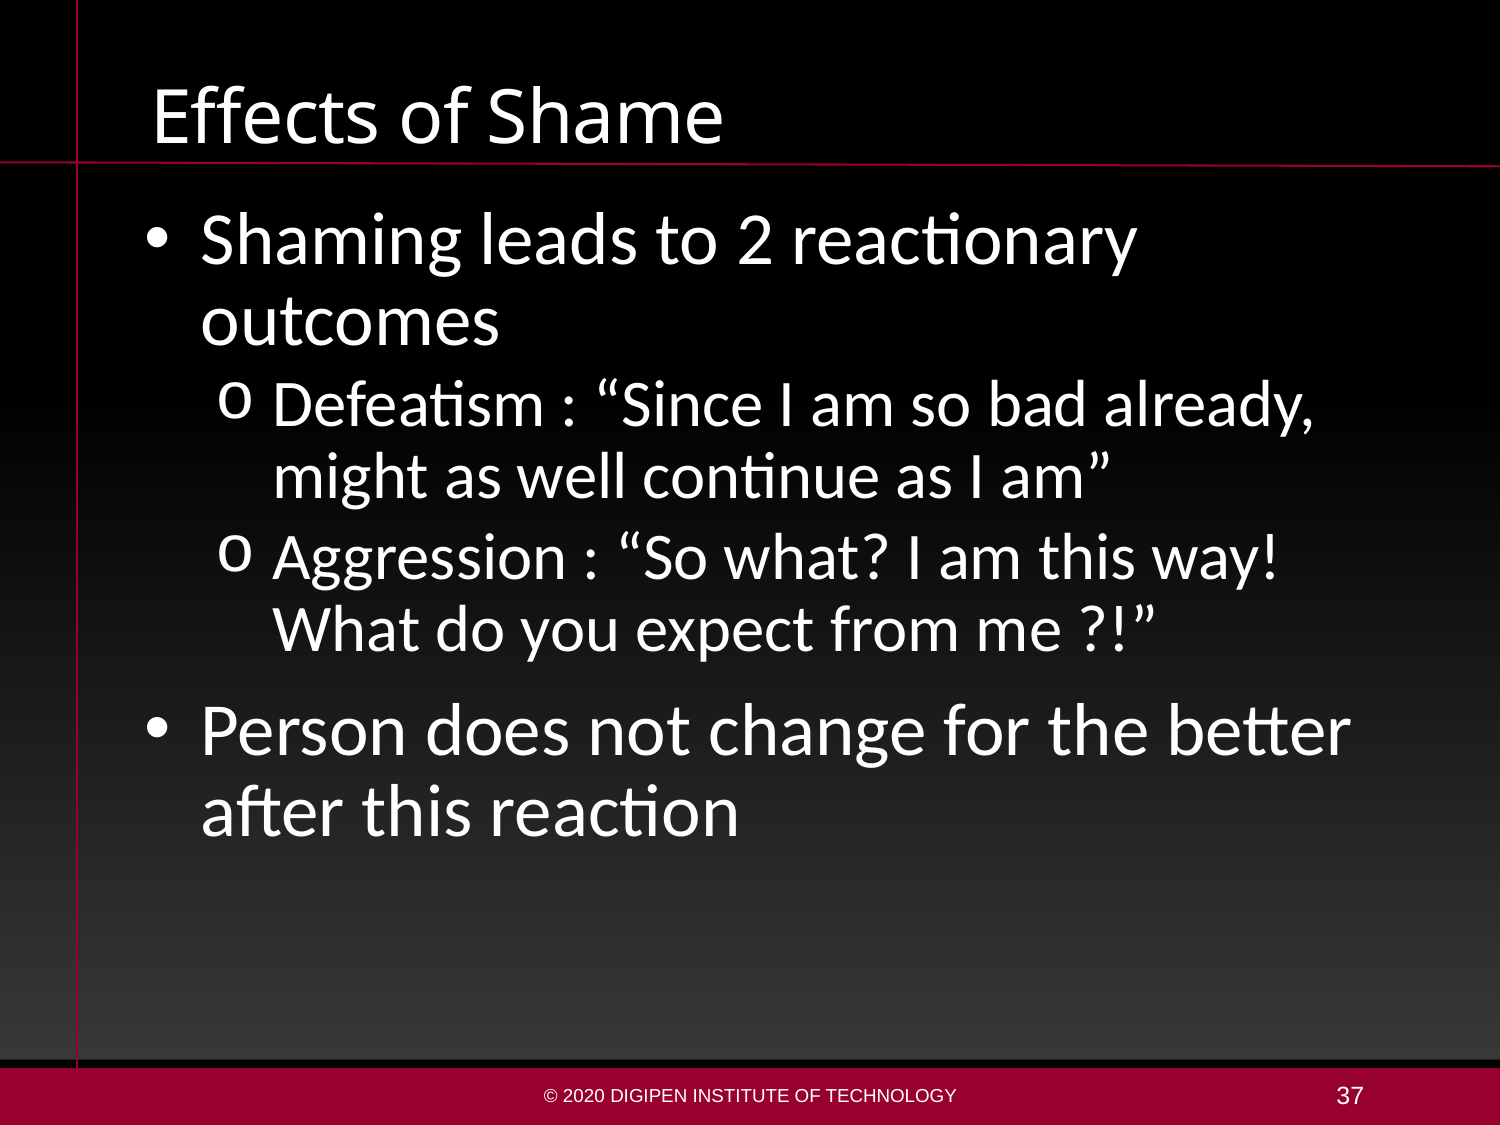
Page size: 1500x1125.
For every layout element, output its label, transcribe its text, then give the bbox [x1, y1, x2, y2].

slide_number 37 [1218, 1064, 1380, 1125]
footer © 2020 DigiPen Institute of Technology [453, 1064, 1047, 1125]
list Shaming leads to 2 reactionary outcomes Defeatism : “Since I am so bad already, might as well continue as I am” Aggression : “So what? I am this way! What do you expect from me ?!” Person does not change for the better after this reaction [131, 192, 1369, 1039]
title Effects of Shame [135, 24, 1373, 167]
